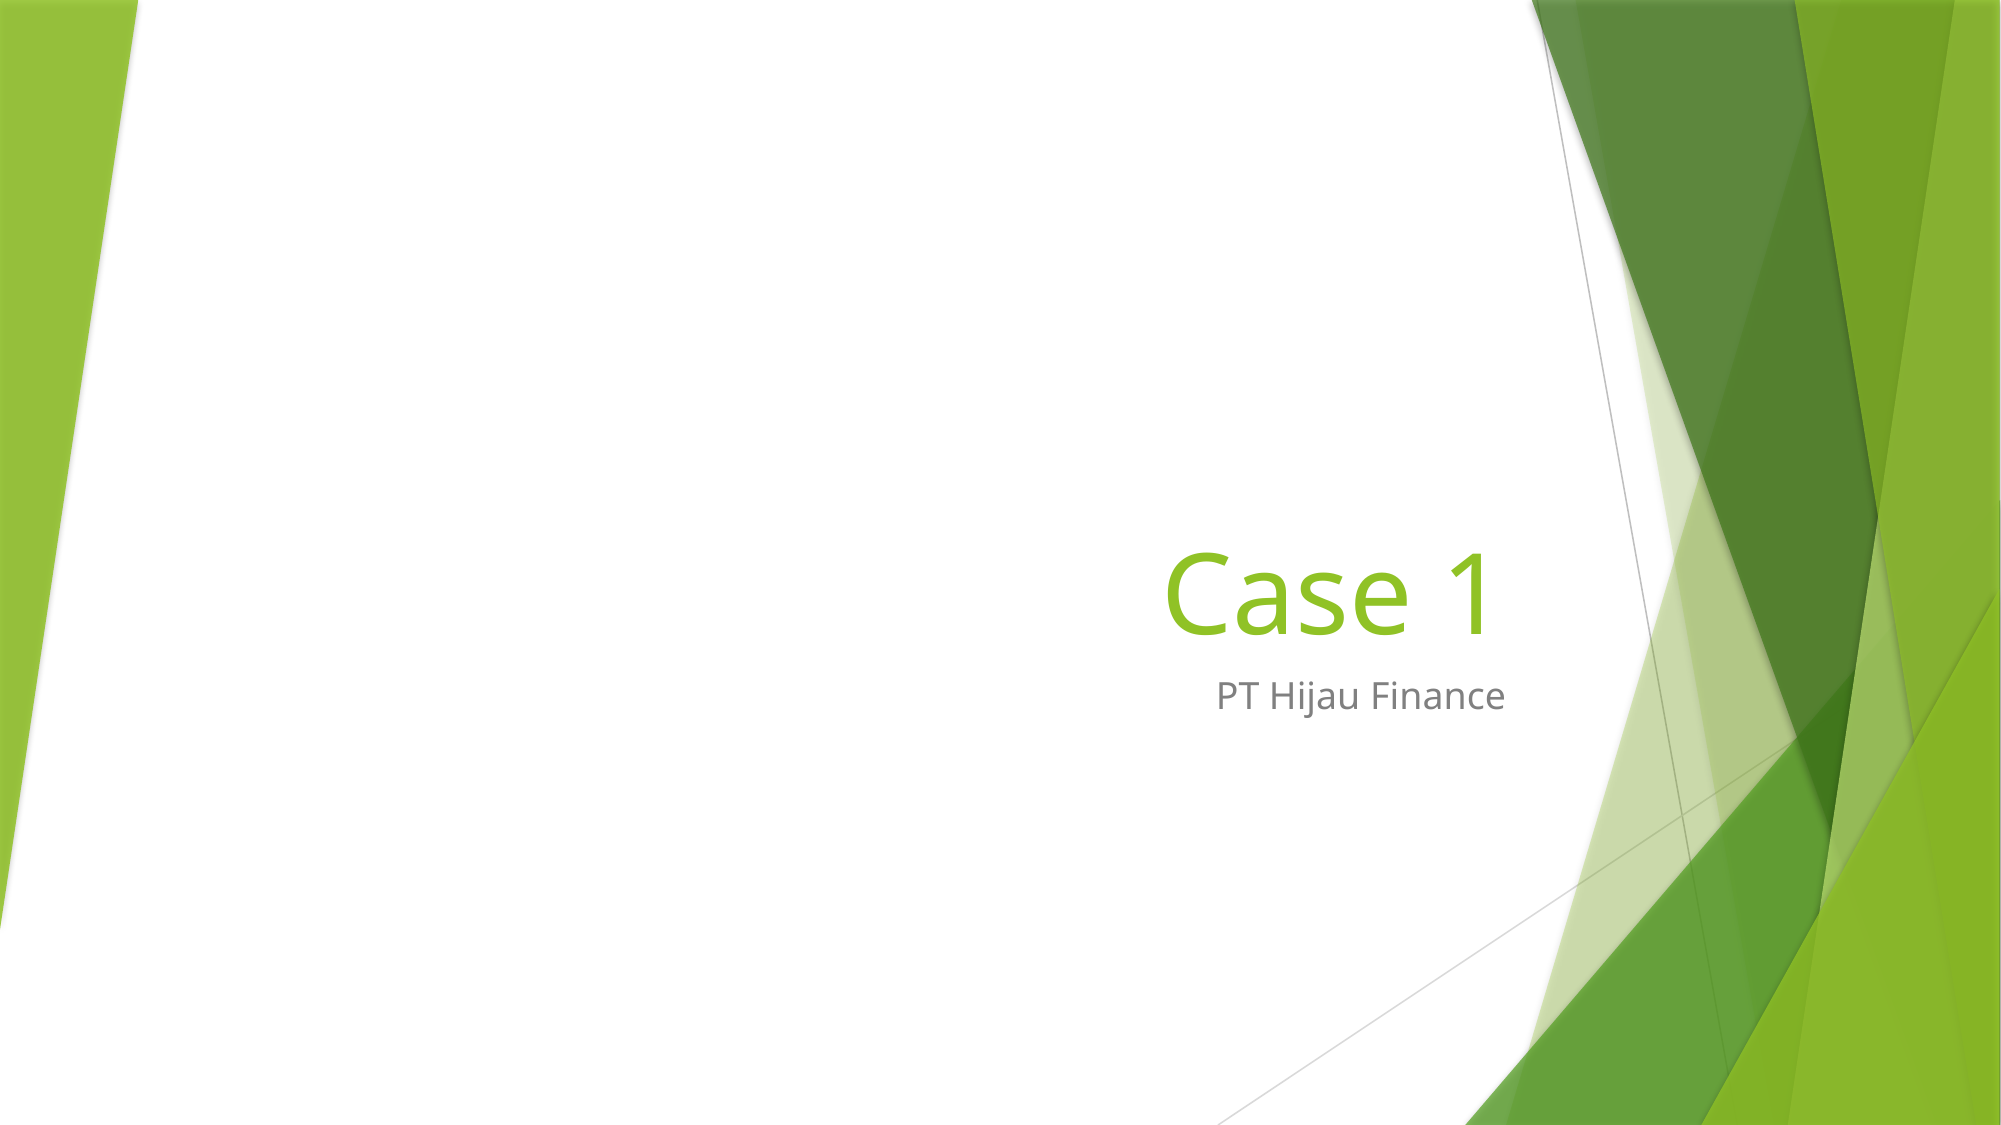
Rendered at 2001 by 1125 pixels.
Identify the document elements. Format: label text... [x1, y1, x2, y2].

title Case 1 [247, 394, 1522, 664]
subtitle PT Hijau Finance [247, 664, 1522, 845]
